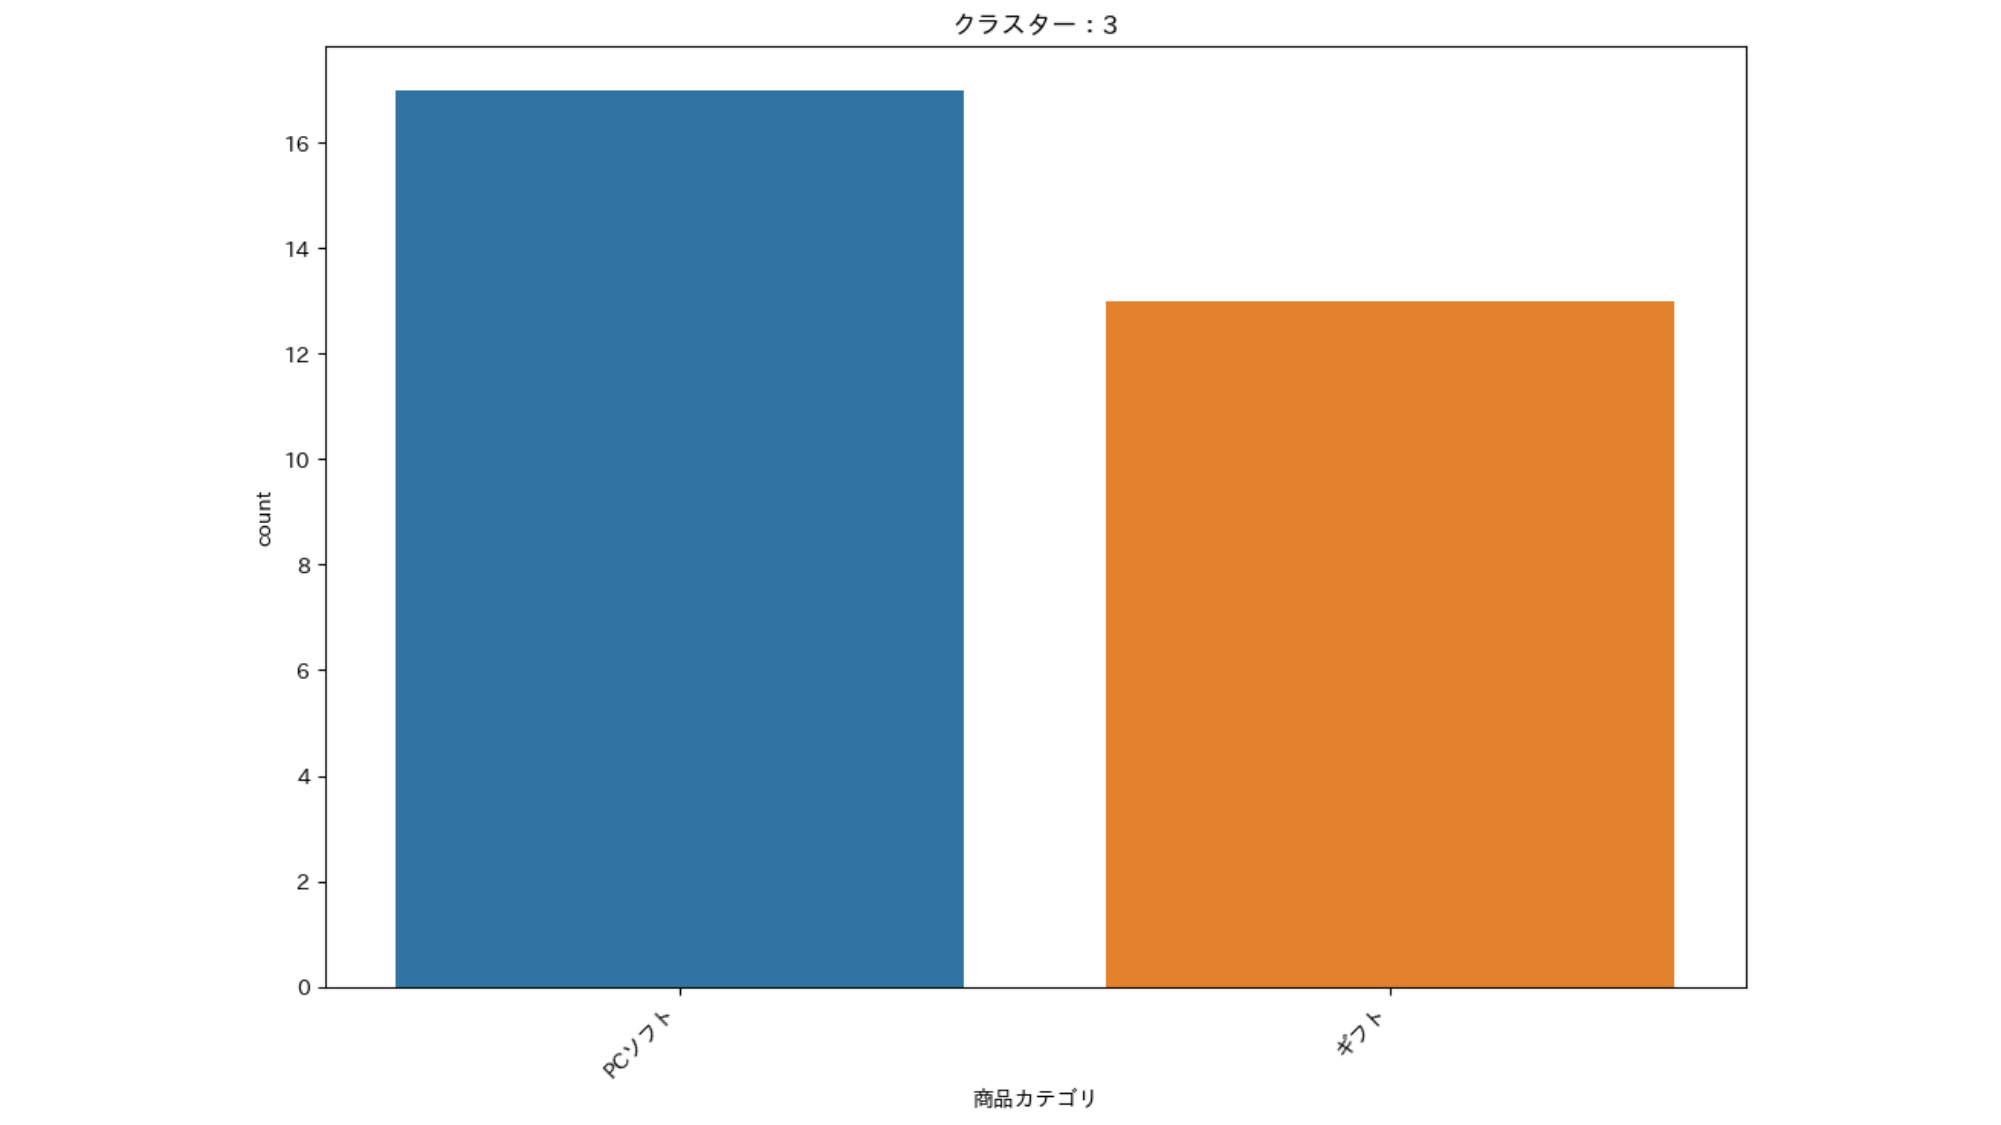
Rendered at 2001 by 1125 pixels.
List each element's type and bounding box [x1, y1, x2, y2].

picture [240, 0, 1760, 1125]
